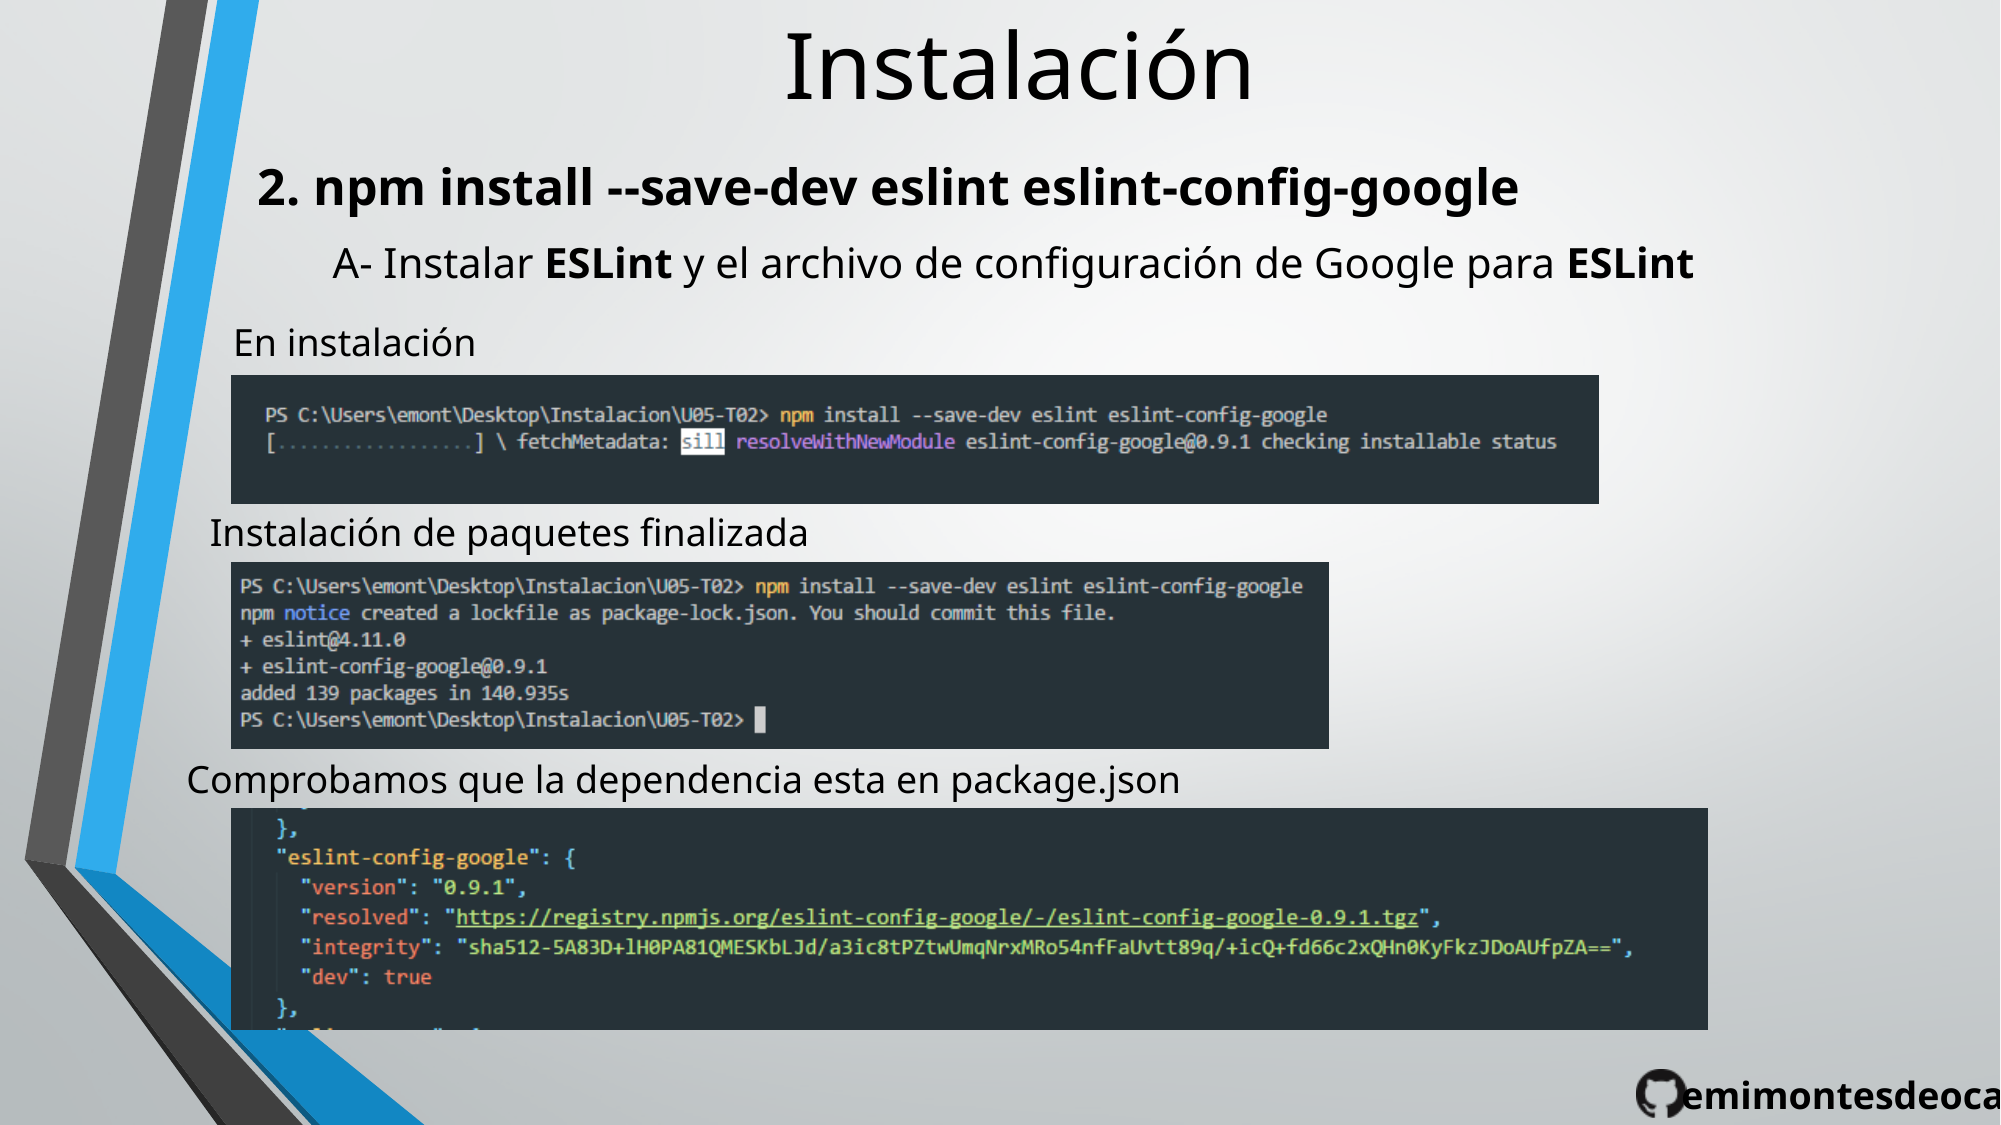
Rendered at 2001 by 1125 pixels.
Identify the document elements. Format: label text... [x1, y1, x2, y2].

text_box 2. npm install --save-dev eslint eslint-config-google A- Instalar ESLint y el archivo de configuración de Google para ESLint [242, 99, 1799, 343]
picture [1636, 1069, 1687, 1120]
picture [231, 808, 1709, 1030]
picture [230, 562, 1329, 749]
text_box Instalación de paquetes finalizada [195, 501, 825, 562]
text_box En instalación [218, 311, 492, 372]
text_box emimontesdeoca [1666, 1064, 2000, 1125]
text_box Comprobamos que la dependencia esta en package.json [171, 748, 1197, 809]
title Instalación [713, 0, 1329, 99]
picture [231, 375, 1599, 505]
